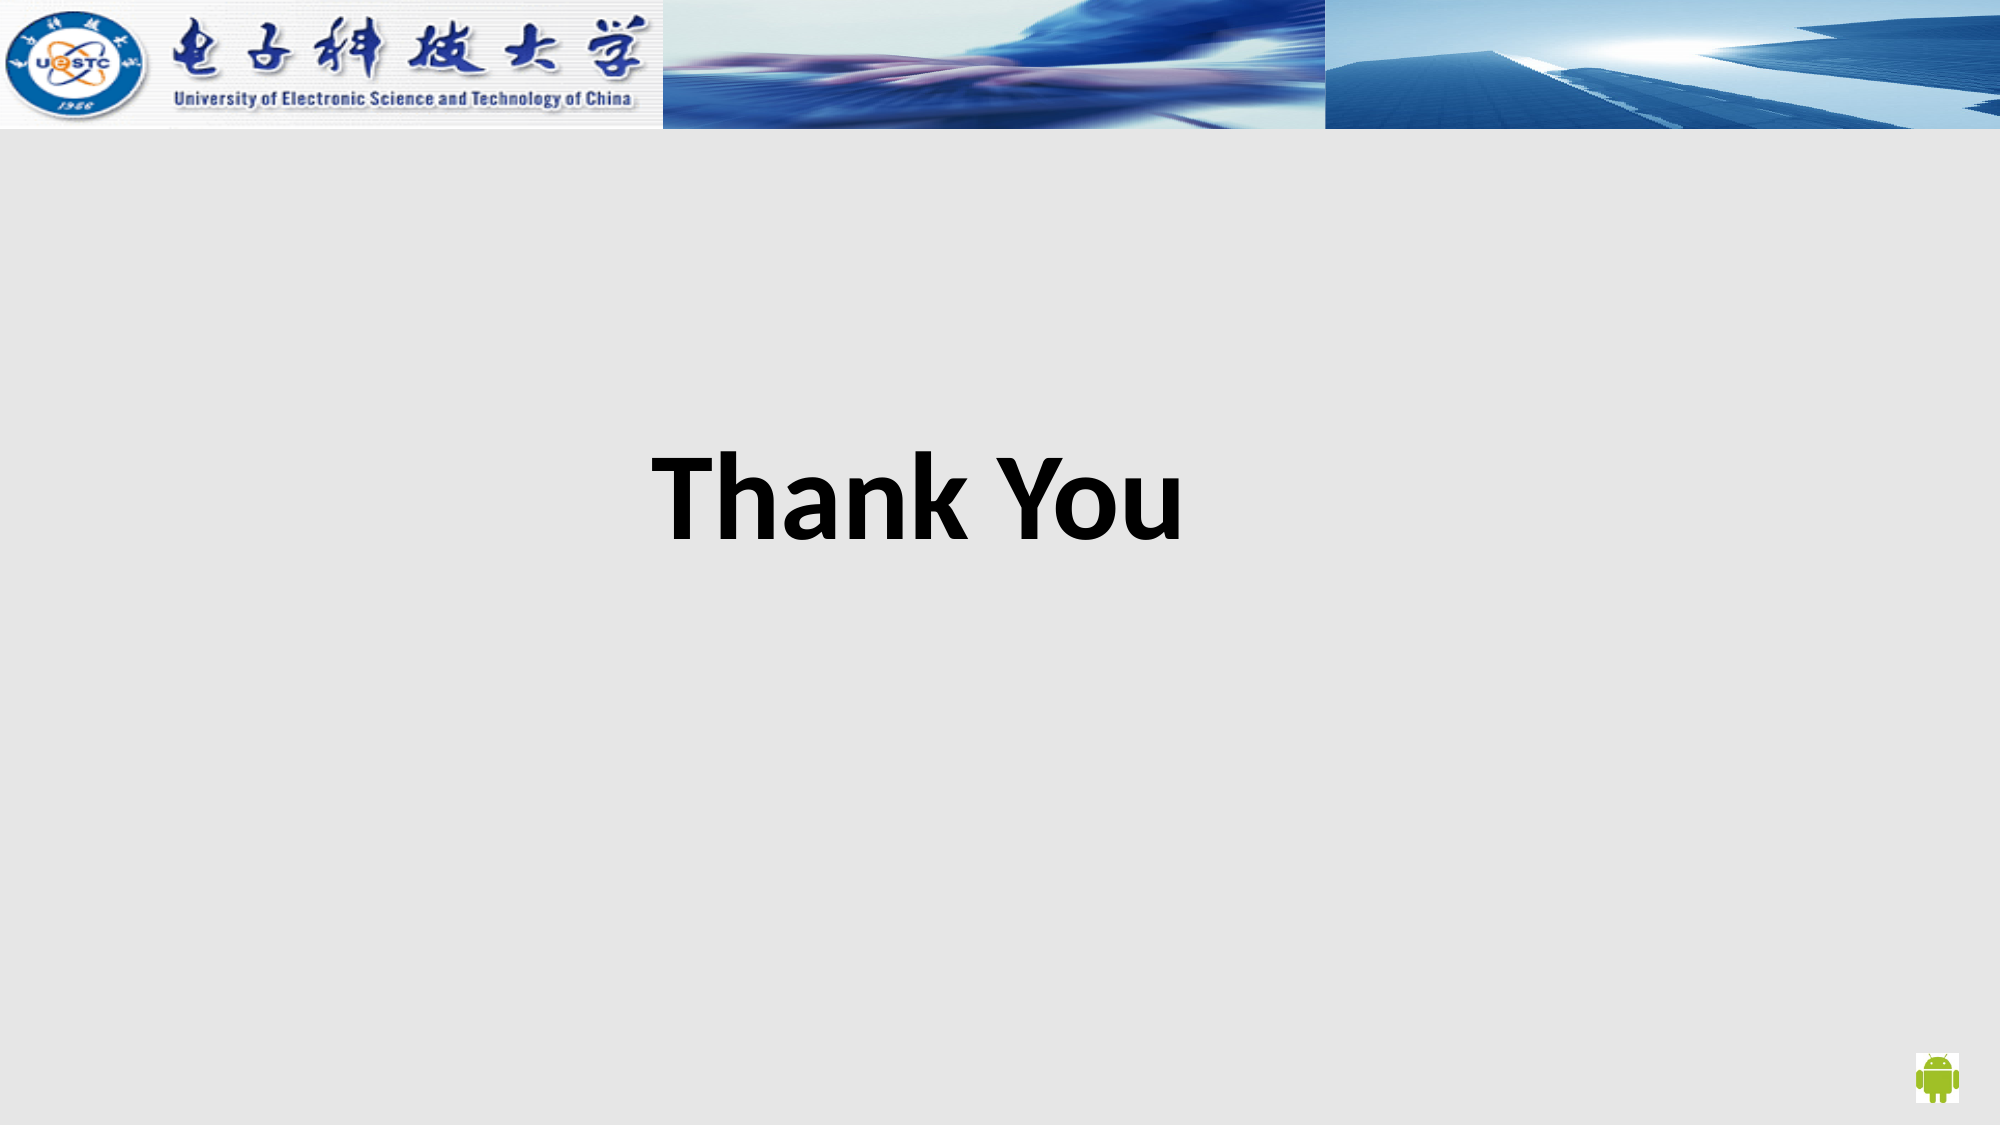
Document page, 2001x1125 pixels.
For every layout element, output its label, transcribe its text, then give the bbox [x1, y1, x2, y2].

picture [1916, 1053, 1959, 1103]
text_box Thank You [447, 406, 1391, 572]
picture [0, 0, 2000, 129]
